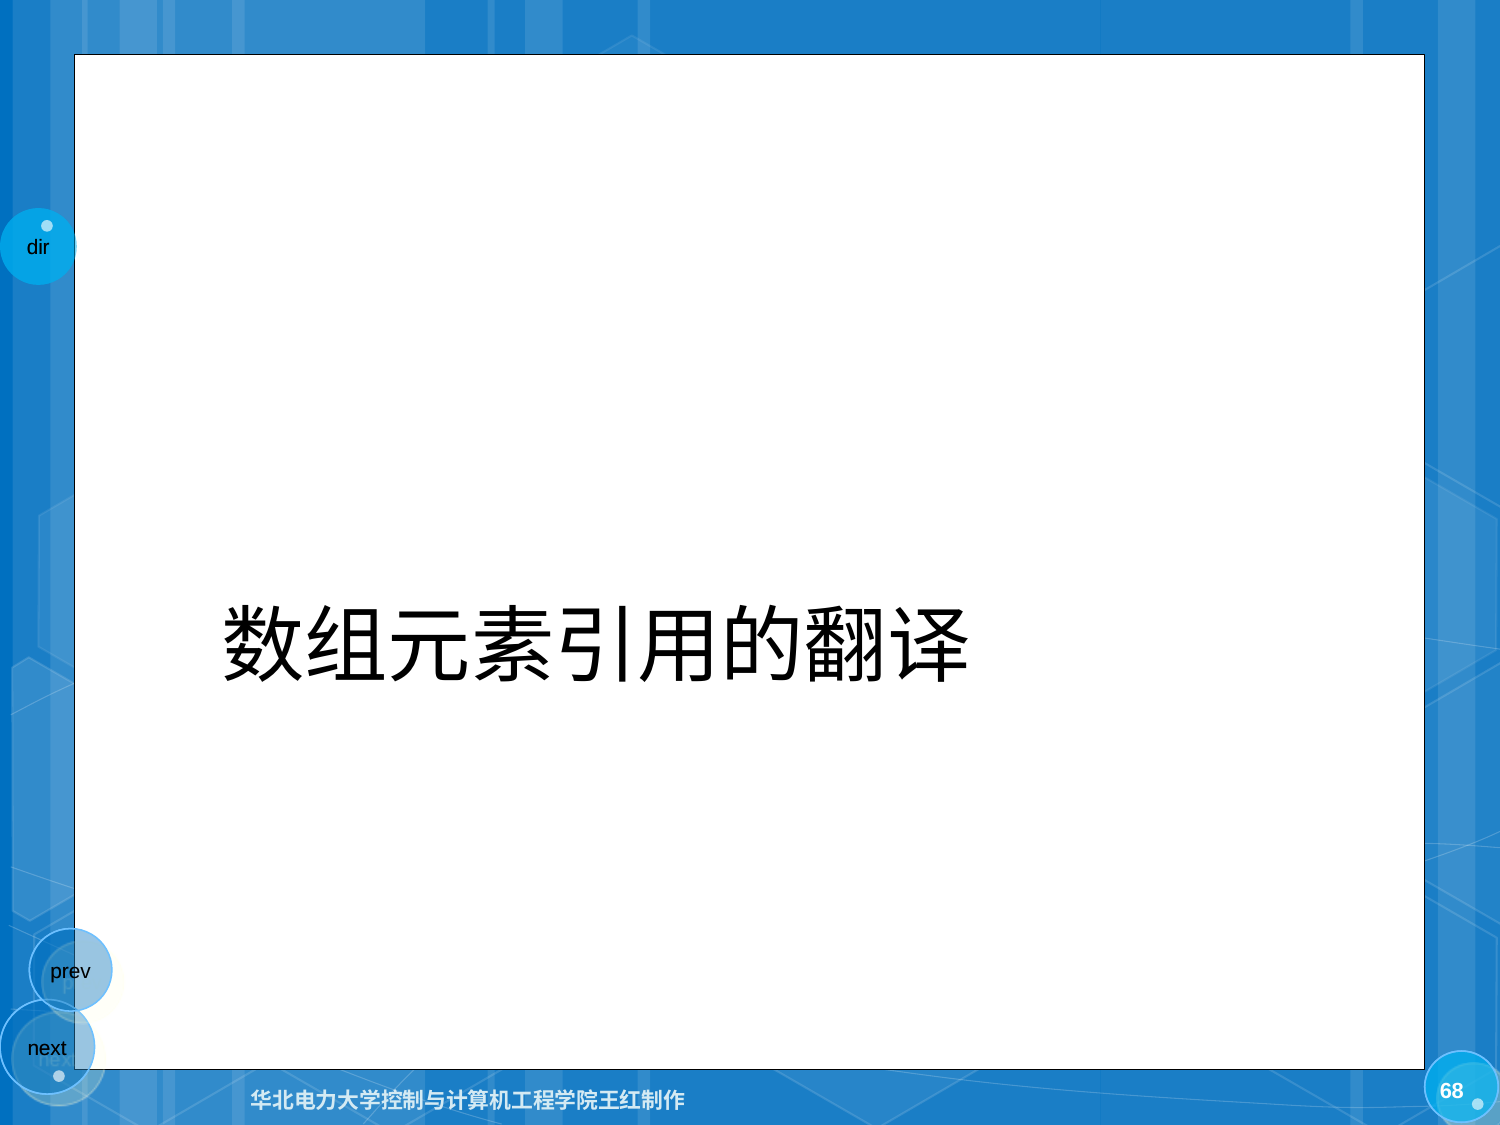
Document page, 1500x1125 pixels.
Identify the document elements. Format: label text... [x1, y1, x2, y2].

slide_number 68 [1424, 1060, 1495, 1121]
footer 华北电力大学控制与计算机工程学院王红制作 [143, 1069, 701, 1125]
title 数组元素引用的翻译 [206, 475, 1296, 700]
